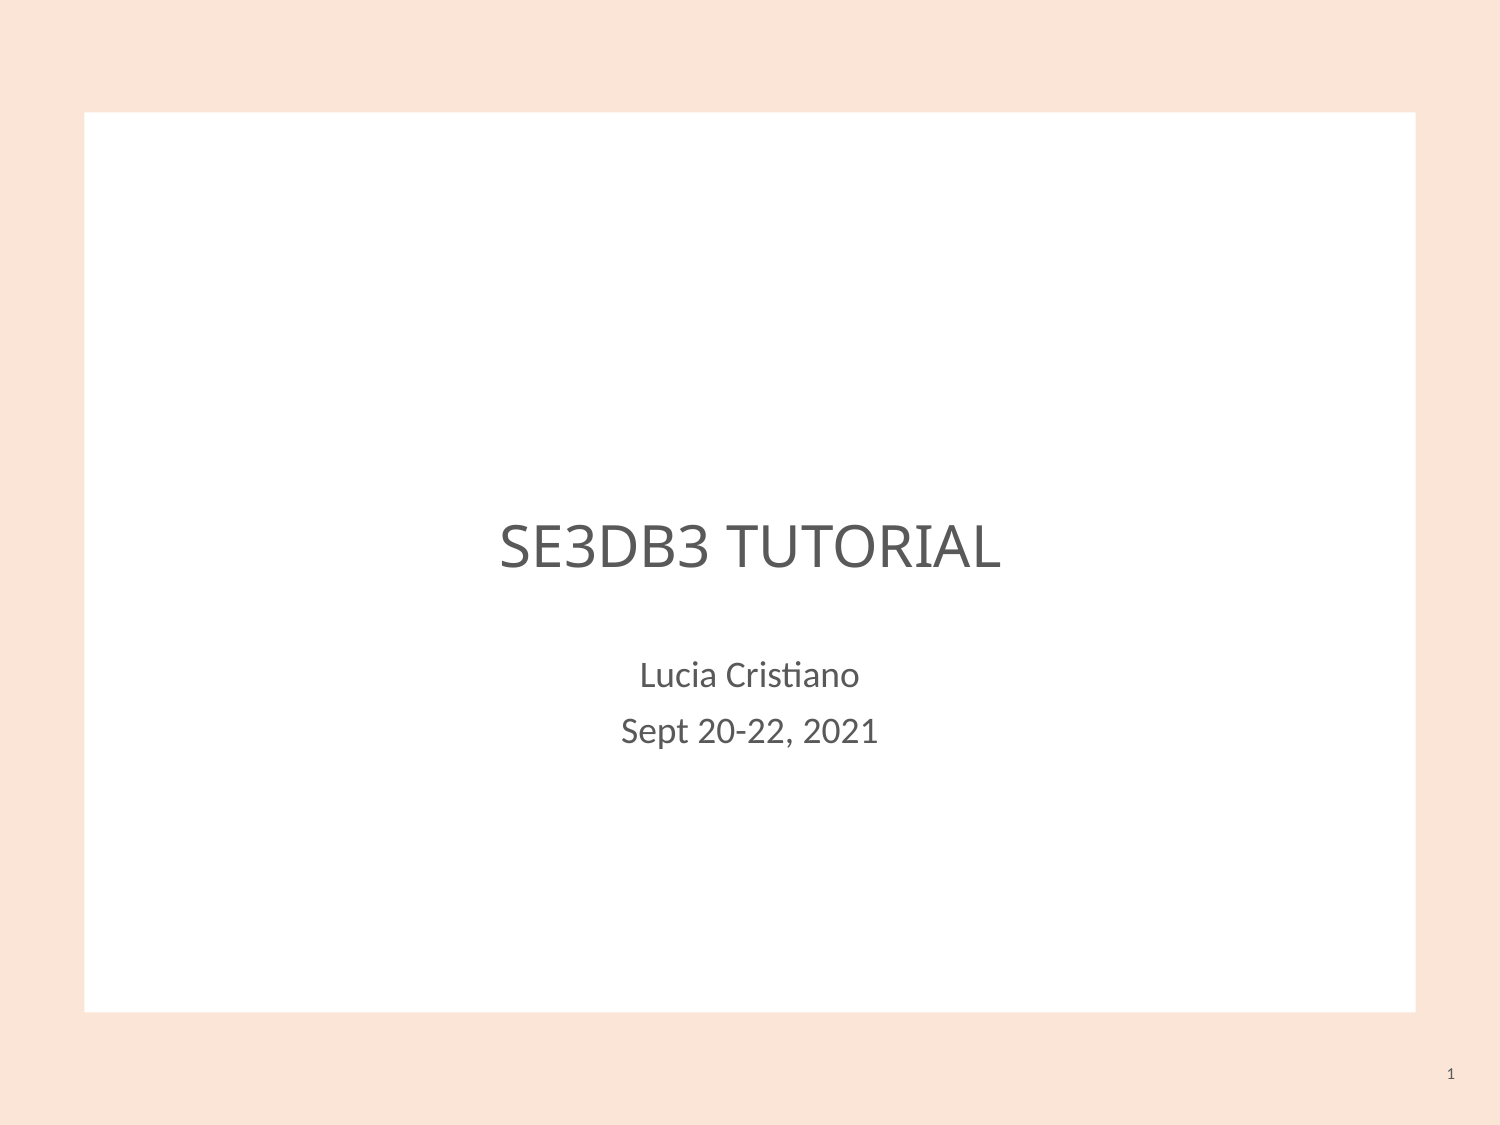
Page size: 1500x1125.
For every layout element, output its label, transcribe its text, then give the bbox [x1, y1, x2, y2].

subtitle Lucia Cristiano Sept 20-22, 2021 [375, 647, 1125, 784]
slide_number 1 [1129, 1042, 1471, 1103]
text_box [0, 0, 1500, 1125]
text_box [83, 111, 1417, 1013]
title SE3DB3 TUTORIAL [327, 342, 1175, 588]
